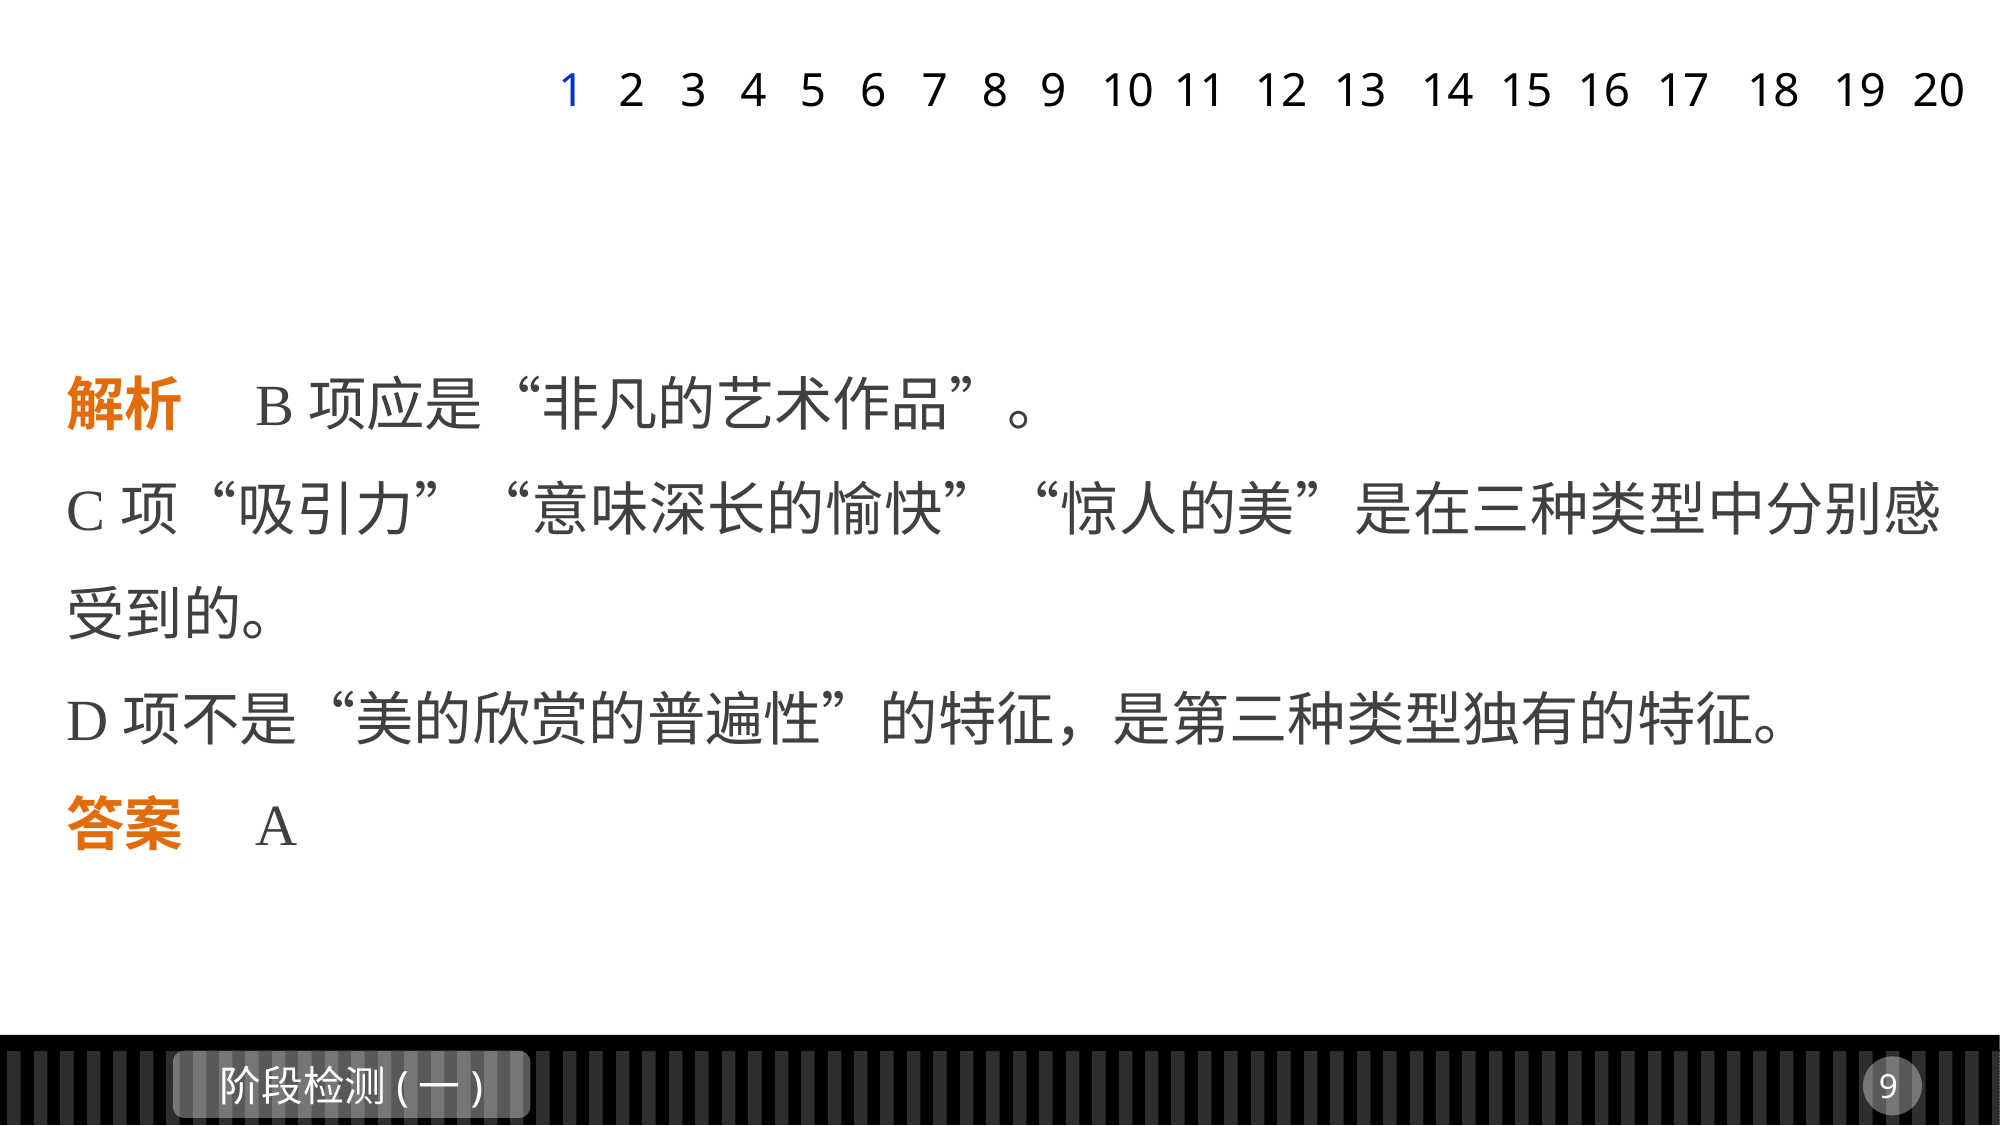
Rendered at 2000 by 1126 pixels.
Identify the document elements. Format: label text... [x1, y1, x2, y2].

text_box 12 [1232, 54, 1311, 122]
text_box 7 [902, 54, 960, 122]
text_box 19 [1811, 54, 1890, 122]
text_box 11 [1151, 54, 1232, 122]
text_box 20 [1890, 54, 1977, 122]
text_box 5 [780, 54, 838, 122]
text_box 13 [1311, 54, 1398, 122]
text_box 9 [1020, 54, 1078, 122]
text_box 4 [721, 54, 778, 122]
text_box 6 [840, 54, 898, 122]
text_box 16 [1555, 54, 1634, 122]
text_box 8 [962, 54, 1020, 122]
text_box 18 [1725, 54, 1811, 122]
text_box 10 [1079, 55, 1151, 122]
text_box 1 [539, 54, 596, 122]
text_box 14 [1398, 54, 1477, 122]
text_box 17 [1634, 54, 1721, 122]
text_box 3 [661, 54, 718, 122]
text_box 15 [1477, 54, 1555, 122]
text_box 2 [599, 54, 656, 122]
text_box 解析 B项应是“非凡的艺术作品”。 C项“吸引力”“意味深长的愉快”“惊人的美”是在三种类型中分别感受到的。 D项不是“美的欣赏的普遍性”的特征，是第三种类型独有的特征。 答案 A [52, 324, 1957, 864]
